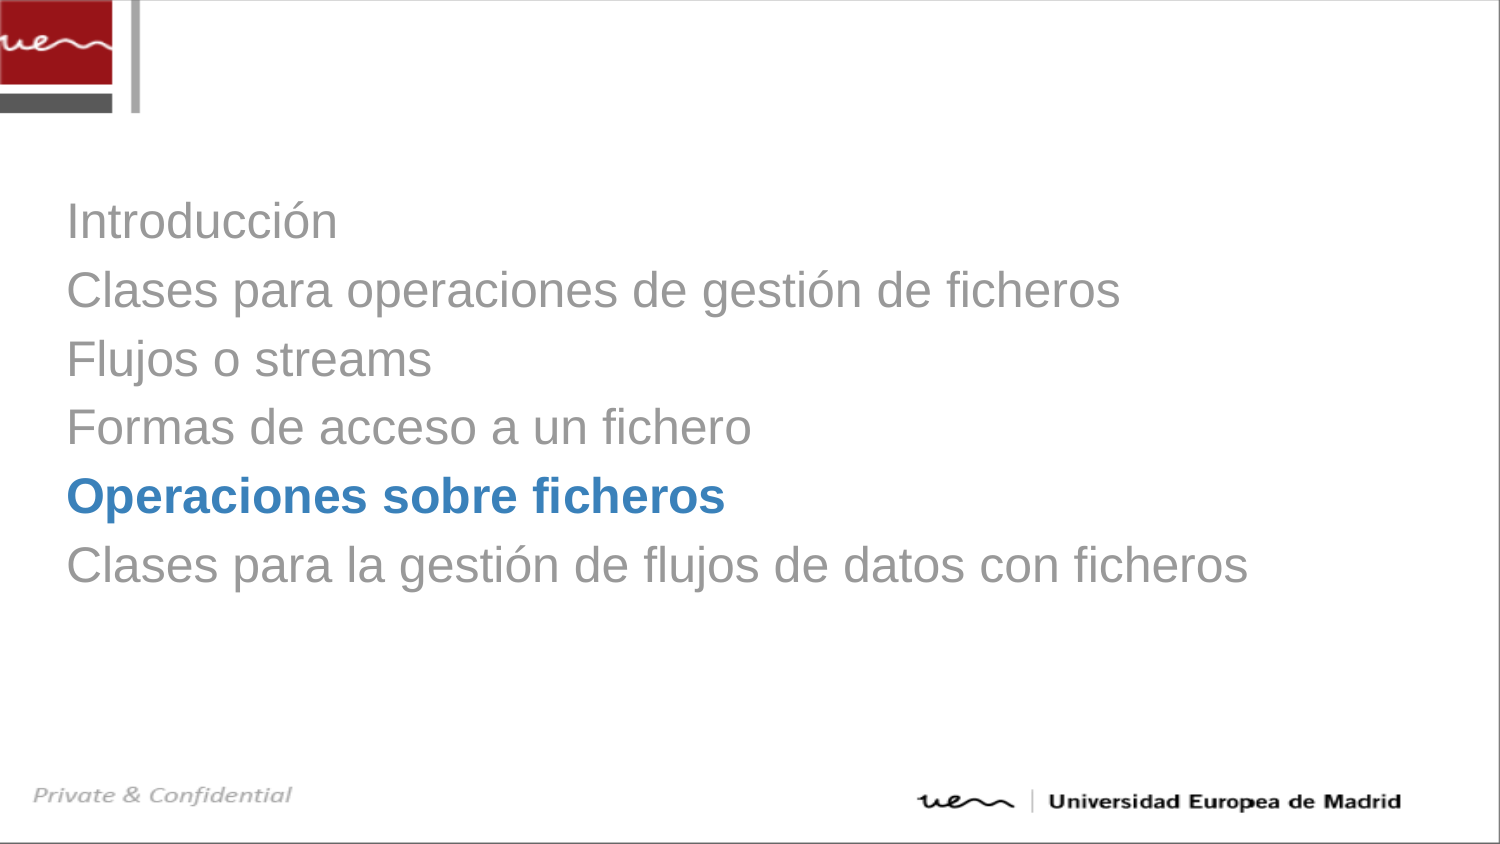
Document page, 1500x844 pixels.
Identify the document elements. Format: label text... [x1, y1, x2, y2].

picture [0, 0, 1500, 844]
list Introducción Clases para operaciones de gestión de ficheros Flujos o streams Formas de acceso a un fichero Operaciones sobre ficheros Clases para la gestión de flujos de datos con ficheros [51, 164, 1449, 725]
